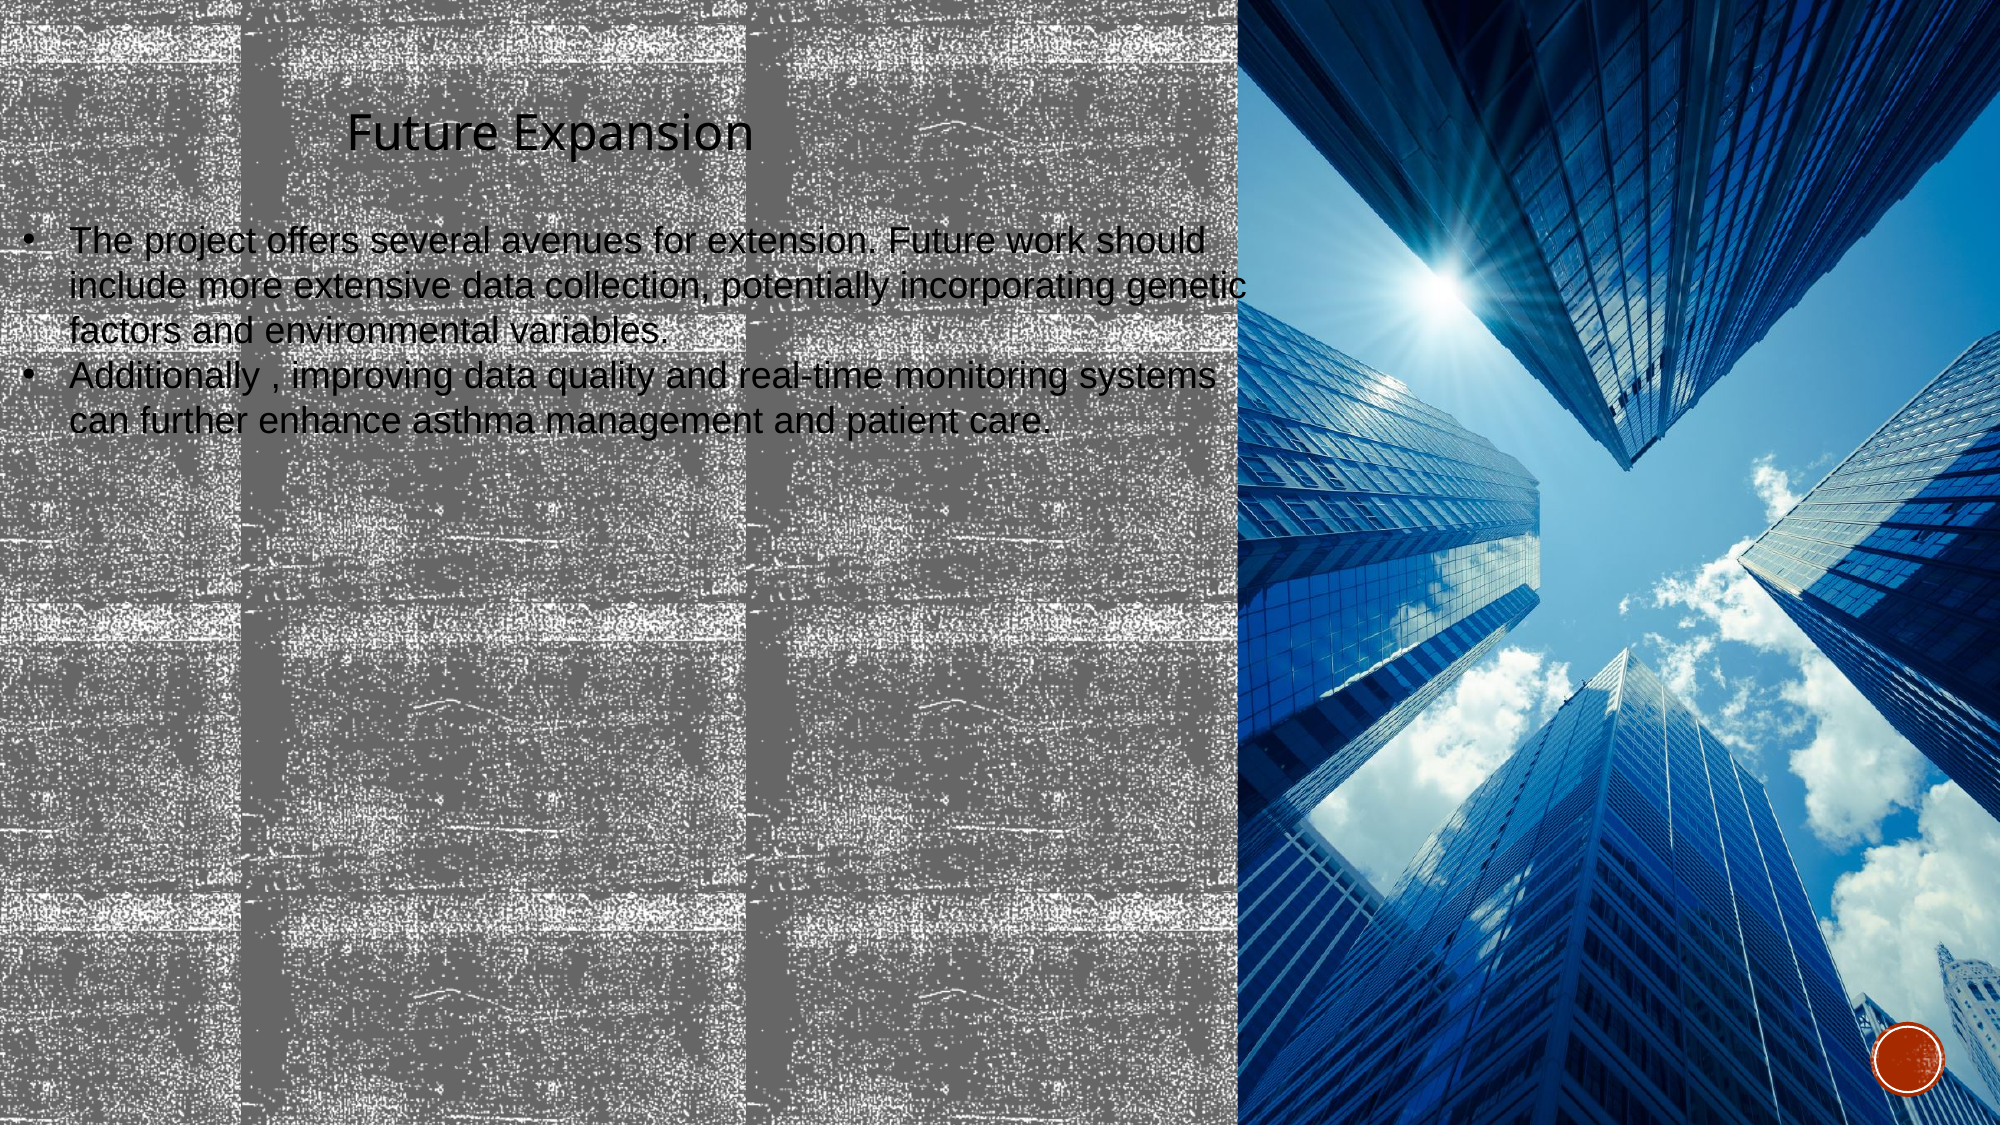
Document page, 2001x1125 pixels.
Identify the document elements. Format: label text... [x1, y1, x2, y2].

picture [1237, 0, 2000, 1125]
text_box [1872, 1025, 1943, 1095]
text_box The project offers several avenues for extension. Future work should include more extensive data collection, potentially incorporating genetic factors and environmental variables. Additionally , improving data quality and real-time monitoring systems can further enhance asthma management and patient care. [7, 208, 1237, 538]
text_box Future Expansion [330, 93, 802, 193]
text_box [0, 0, 1237, 1125]
